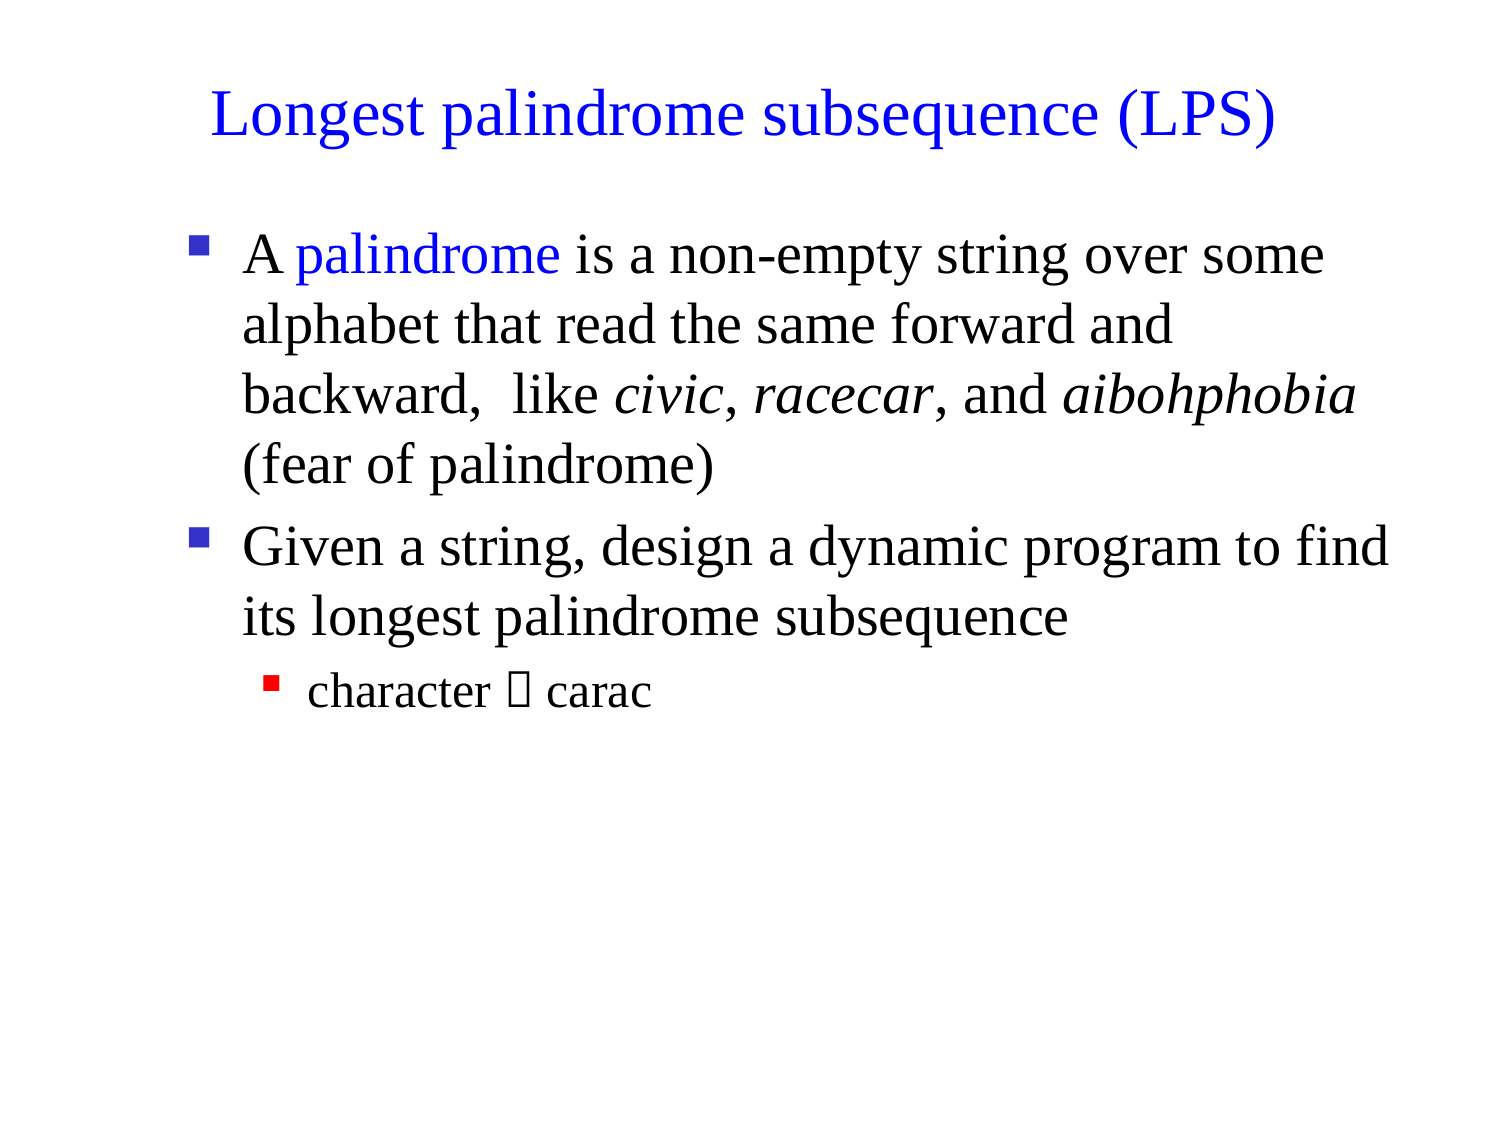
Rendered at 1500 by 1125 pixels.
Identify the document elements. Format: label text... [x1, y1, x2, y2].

title Longest palindrome subsequence (LPS) [183, 42, 1306, 157]
list A palindrome is a non-empty string over some alphabet that read the same forward and backward, like civic, racecar, and aibohphobia (fear of palindrome) Given a string, design a dynamic program to find its longest palindrome subsequence character  carac [171, 208, 1412, 823]
